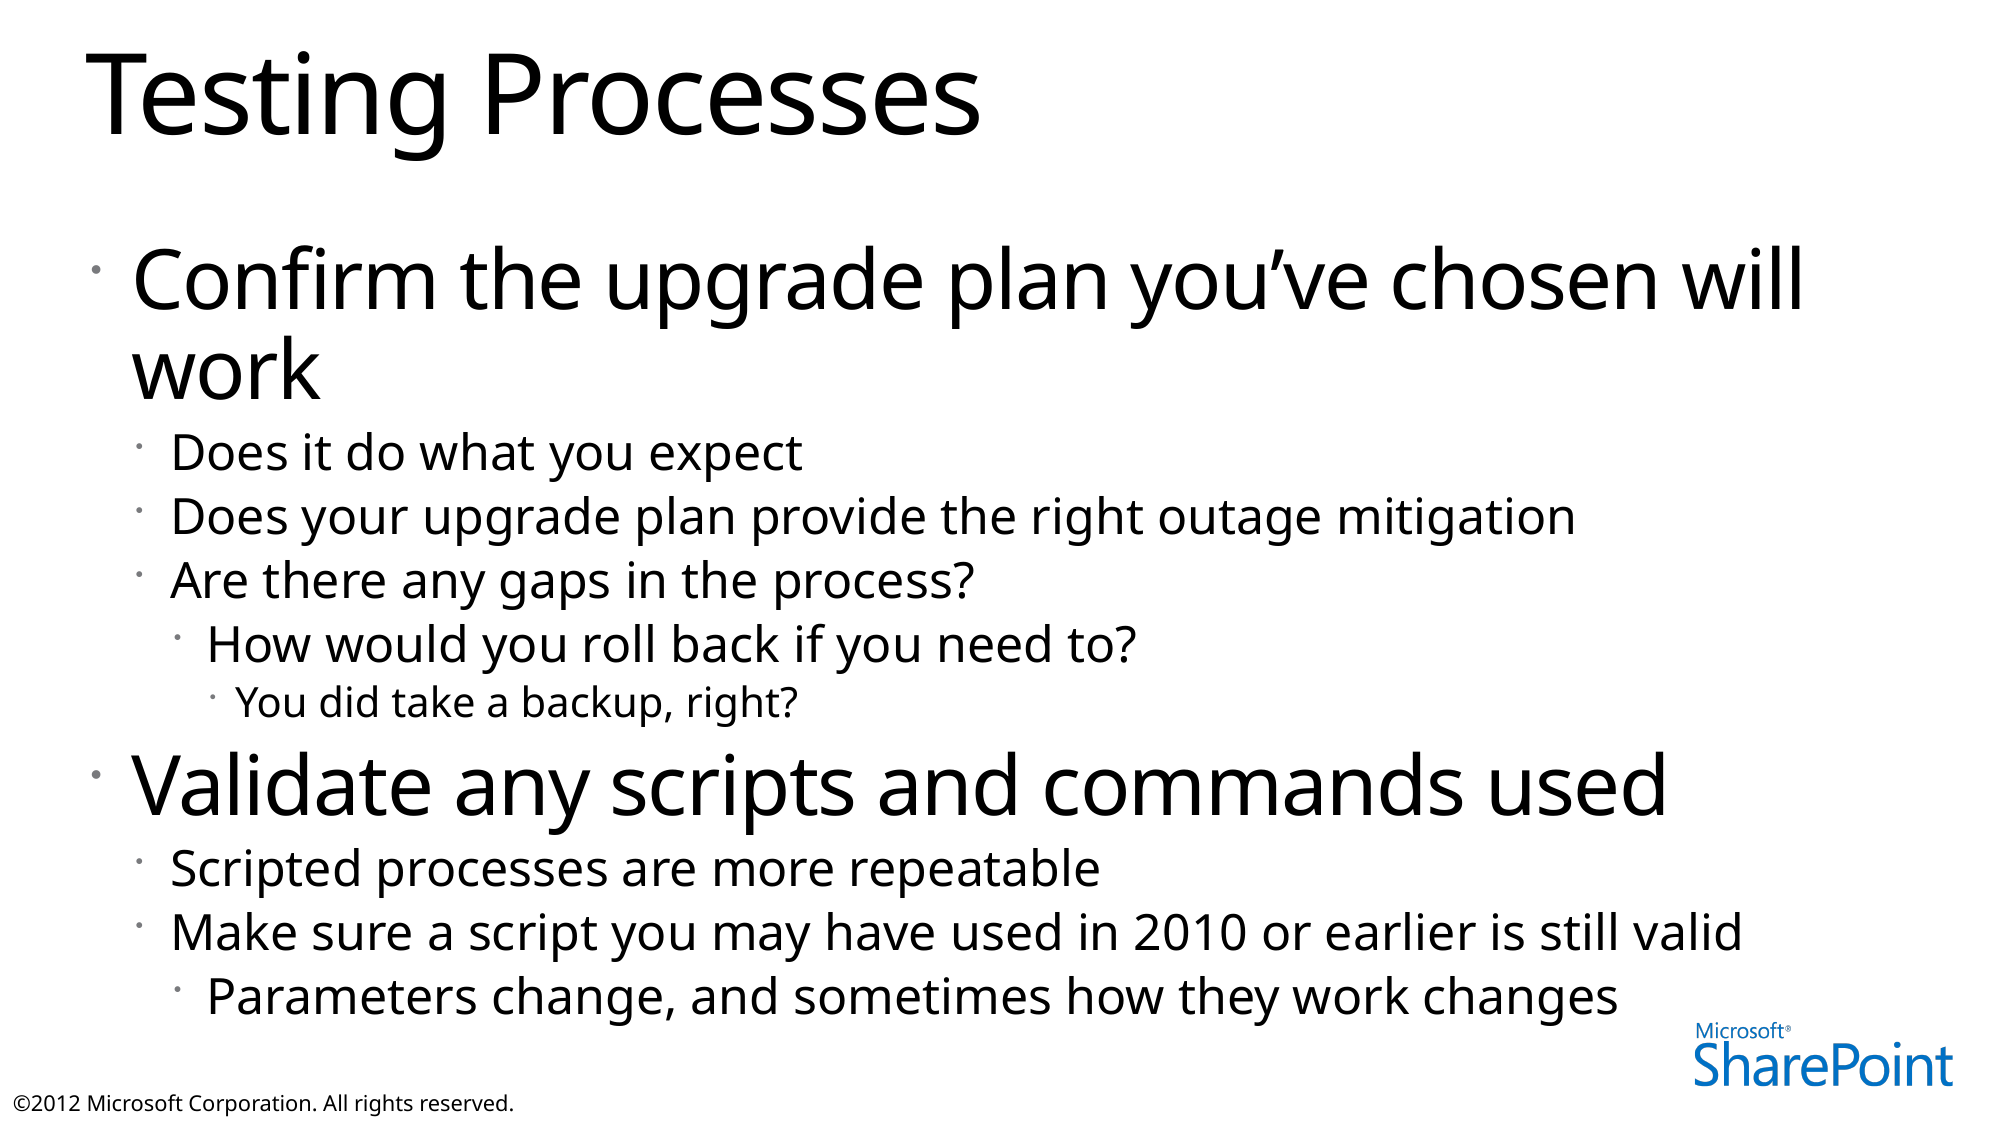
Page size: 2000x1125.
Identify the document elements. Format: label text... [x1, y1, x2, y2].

picture [1690, 1007, 1953, 1098]
list Confirm the upgrade plan you’ve chosen will work Does it do what you expect Does your upgrade plan provide the right outage mitigation Are there any gaps in the process? How would you roll back if you need to? You did take a backup, right? Validate any scripts and commands used Scripted processes are more repeatable Make sure a script you may have used in 2010 or earlier is still valid Parameters change, and sometimes how they work changes [85, 237, 1914, 573]
title Testing Processes [85, 37, 1914, 161]
